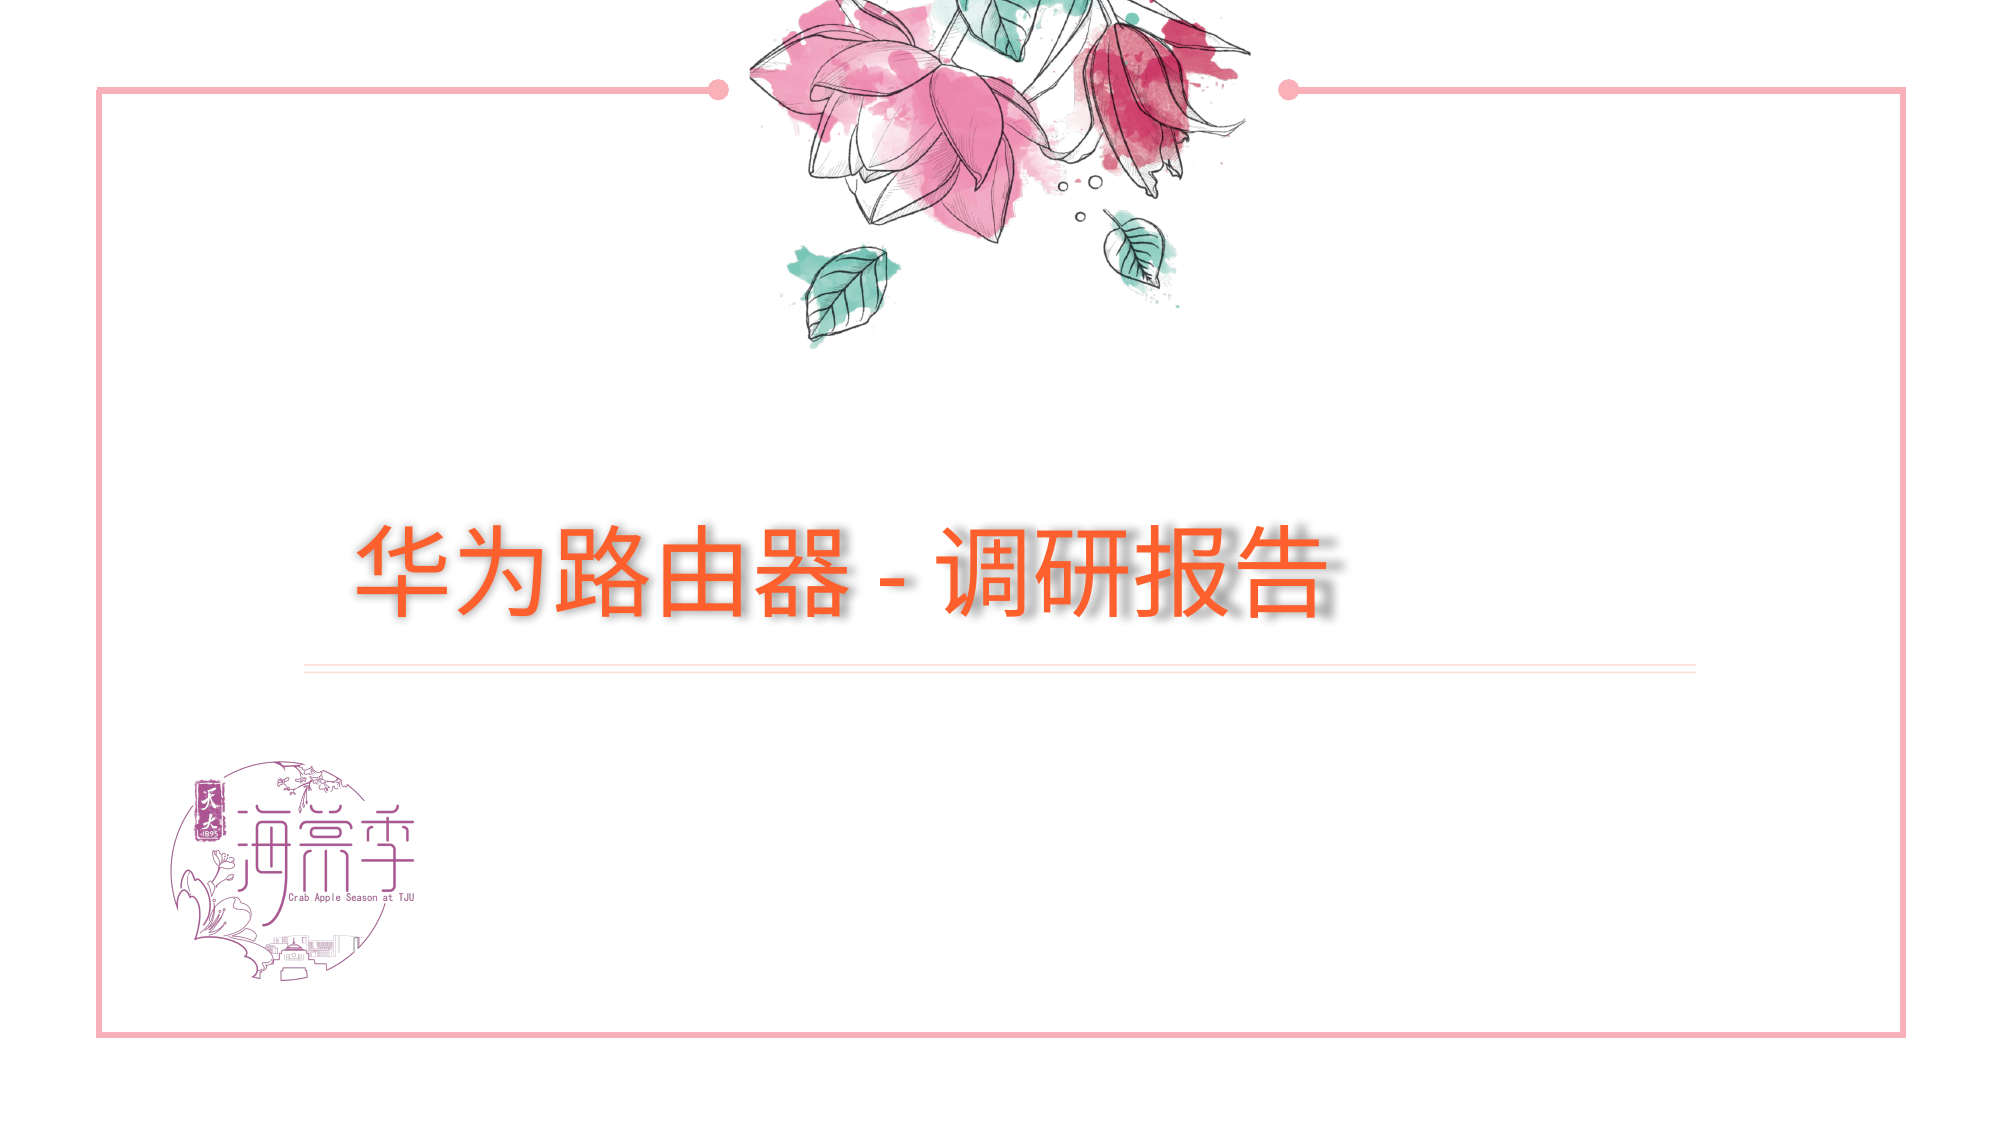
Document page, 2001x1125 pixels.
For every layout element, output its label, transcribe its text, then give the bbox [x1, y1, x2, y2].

text_box 华为路由器-调研报告 [337, 501, 1663, 637]
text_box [304, 664, 1696, 673]
picture [744, 0, 1256, 349]
text_box [707, 79, 729, 101]
text_box [1278, 79, 1300, 101]
picture [144, 721, 437, 1016]
